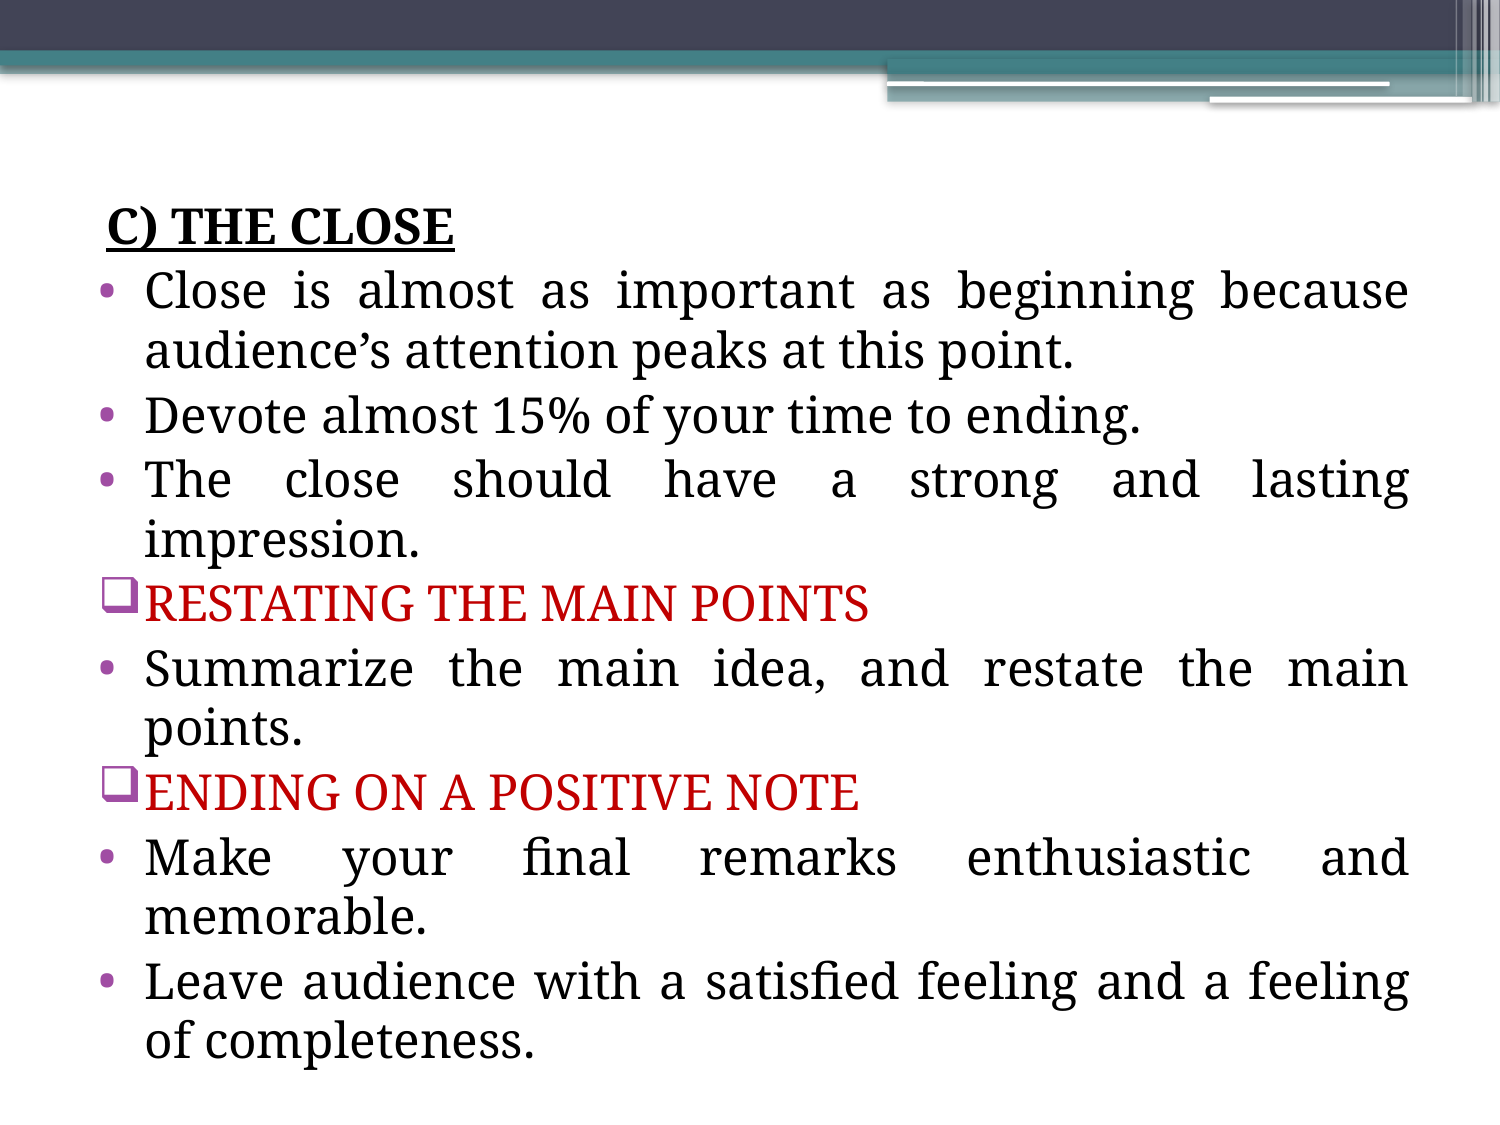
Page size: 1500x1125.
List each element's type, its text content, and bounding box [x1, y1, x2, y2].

list C) THE CLOSE Close is almost as important as beginning because audience’s attention peaks at this point. Devote almost 15% of your time to ending. The close should have a strong and lasting impression. RESTATING THE MAIN POINTS Summarize the main idea, and restate the main points. ENDING ON A POSITIVE NOTE Make your final remarks enthusiastic and memorable. Leave audience with a satisfied feeling and a feeling of completeness. [75, 187, 1425, 1079]
